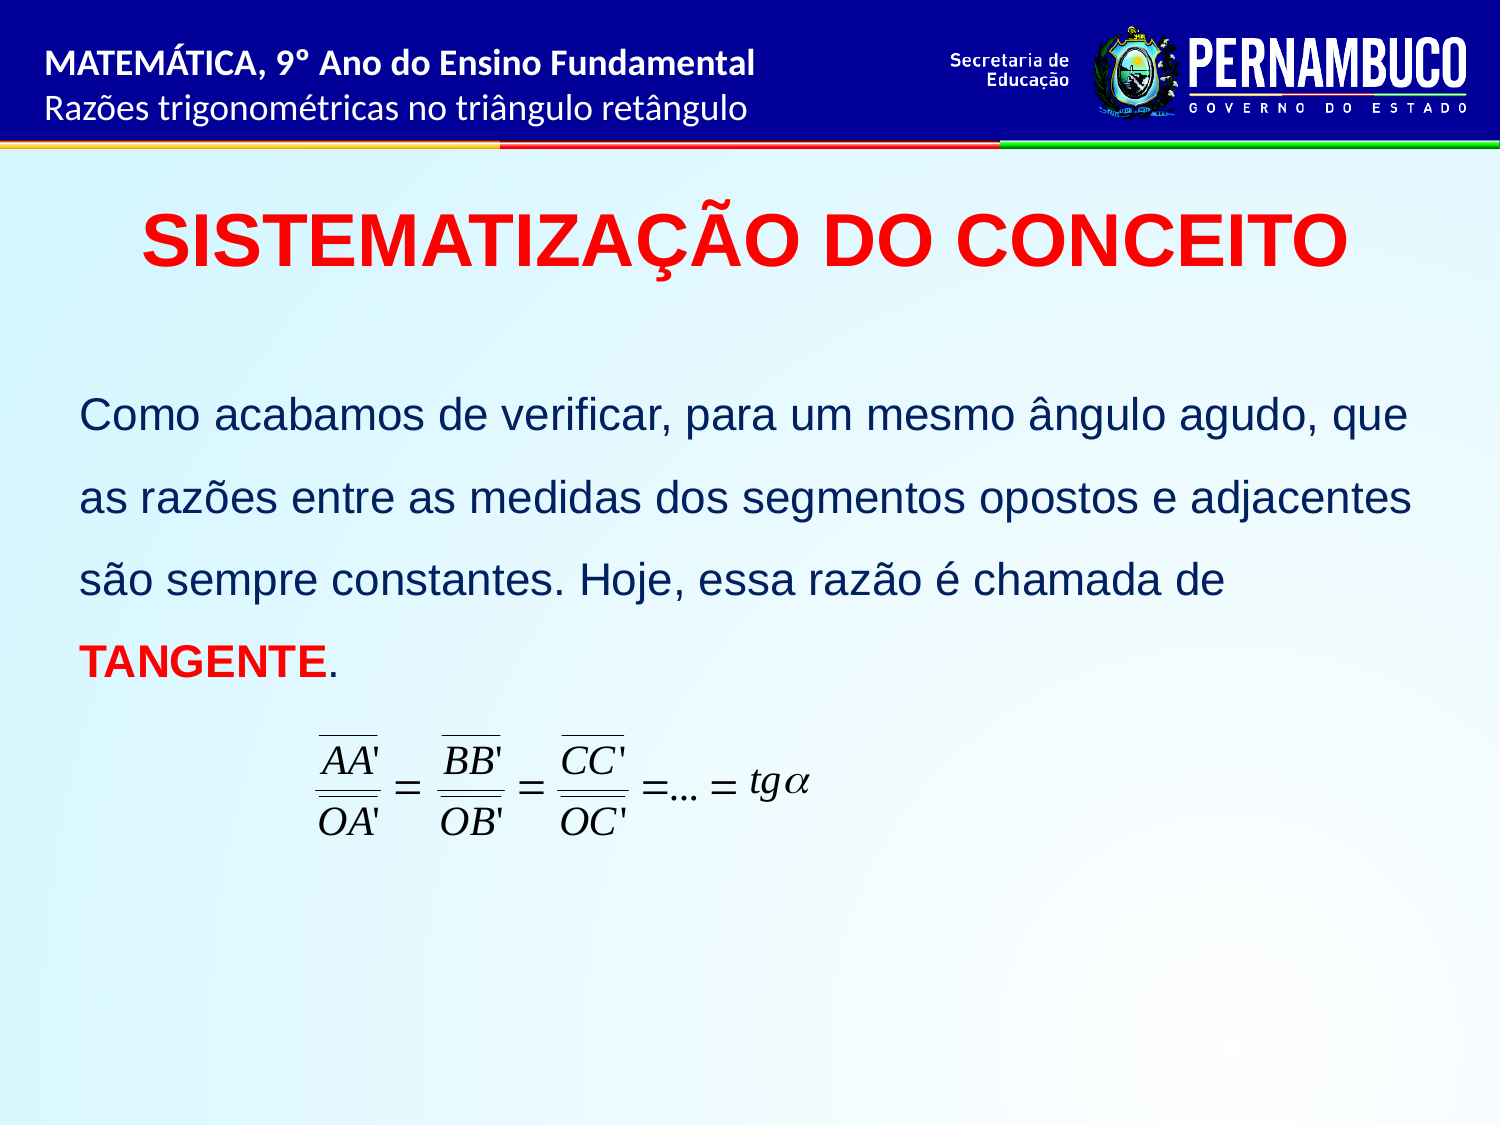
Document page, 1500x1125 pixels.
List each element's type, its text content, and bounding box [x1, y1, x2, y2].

text_box SISTEMATIZAÇÃO DO CONCEITO [126, 184, 1366, 290]
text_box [550, 727, 739, 847]
text_box MATEMÁTICA, 9º Ano do Ensino Fundamental Razões trigonométricas no triângulo retângulo [29, 30, 1034, 136]
picture [0, 0, 1500, 1125]
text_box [430, 727, 546, 847]
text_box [743, 762, 821, 812]
text_box Como acabamos de verificar, para um mesmo ângulo agudo, que as razões entre as medidas dos segmentos opostos e adjacentes são sempre constantes. Hoje, essa razão é chamada de TANGENTE. [64, 349, 1459, 695]
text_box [308, 727, 421, 847]
